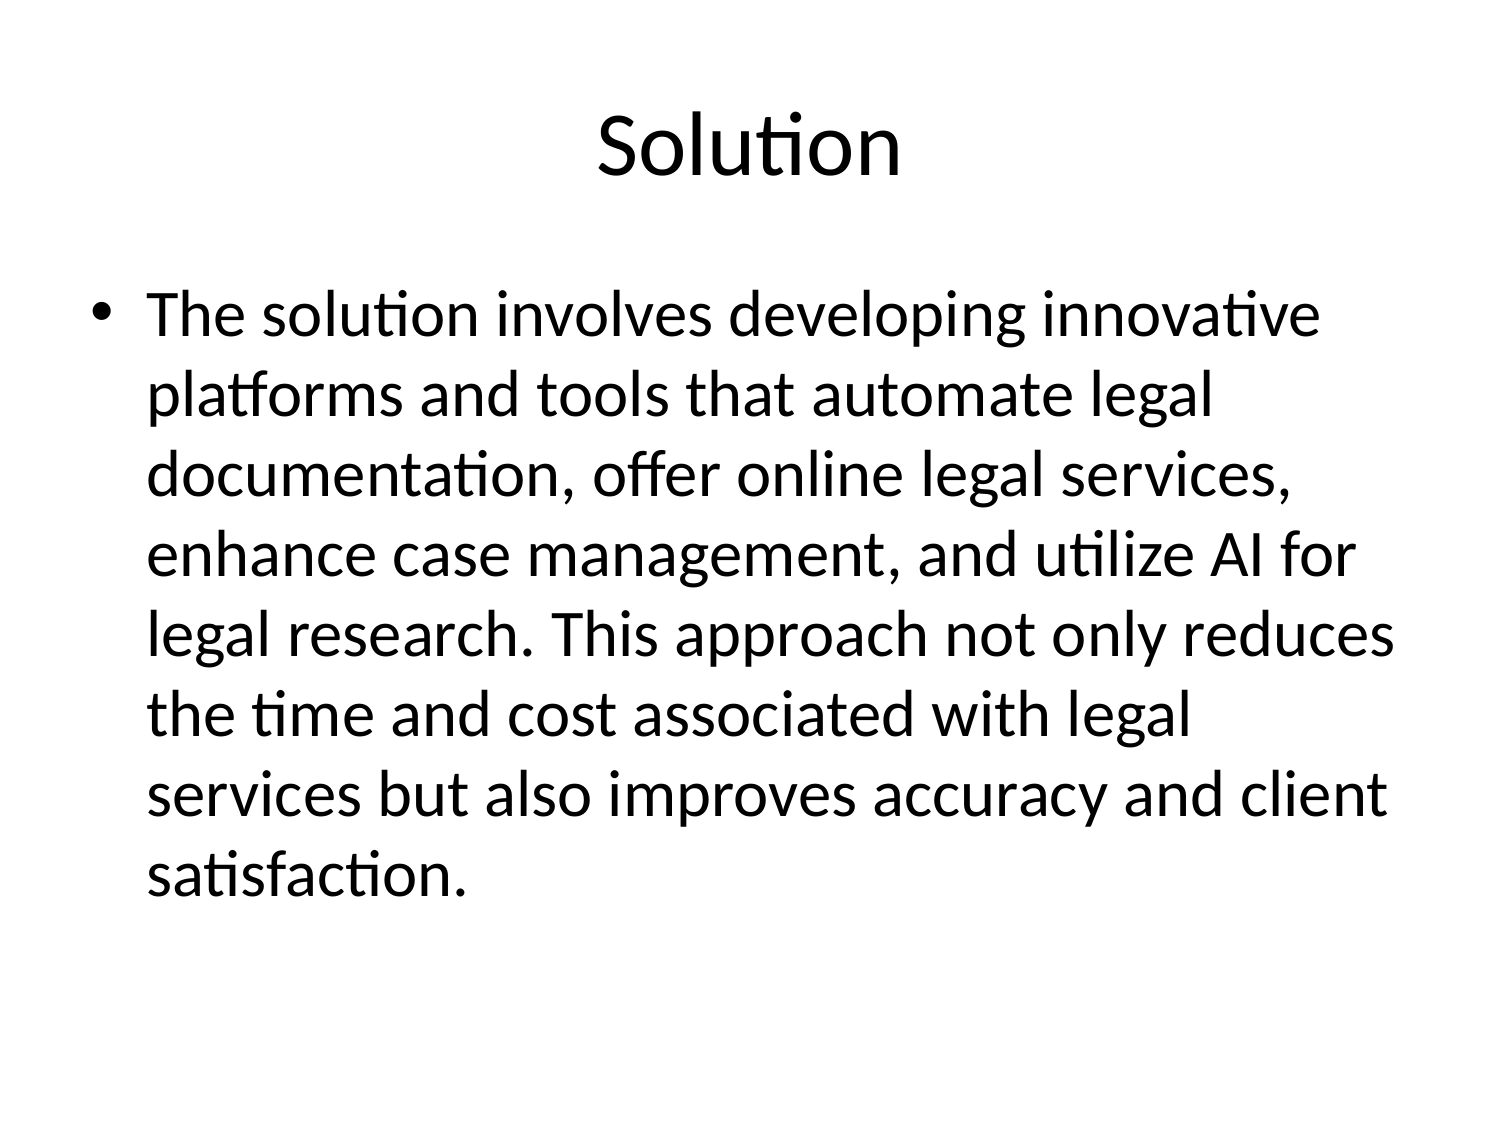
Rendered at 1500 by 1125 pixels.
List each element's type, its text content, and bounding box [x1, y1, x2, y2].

title Solution [75, 45, 1425, 233]
list The solution involves developing innovative platforms and tools that automate legal documentation, offer online legal services, enhance case management, and utilize AI for legal research. This approach not only reduces the time and cost associated with legal services but also improves accuracy and client satisfaction. [75, 262, 1425, 1005]
